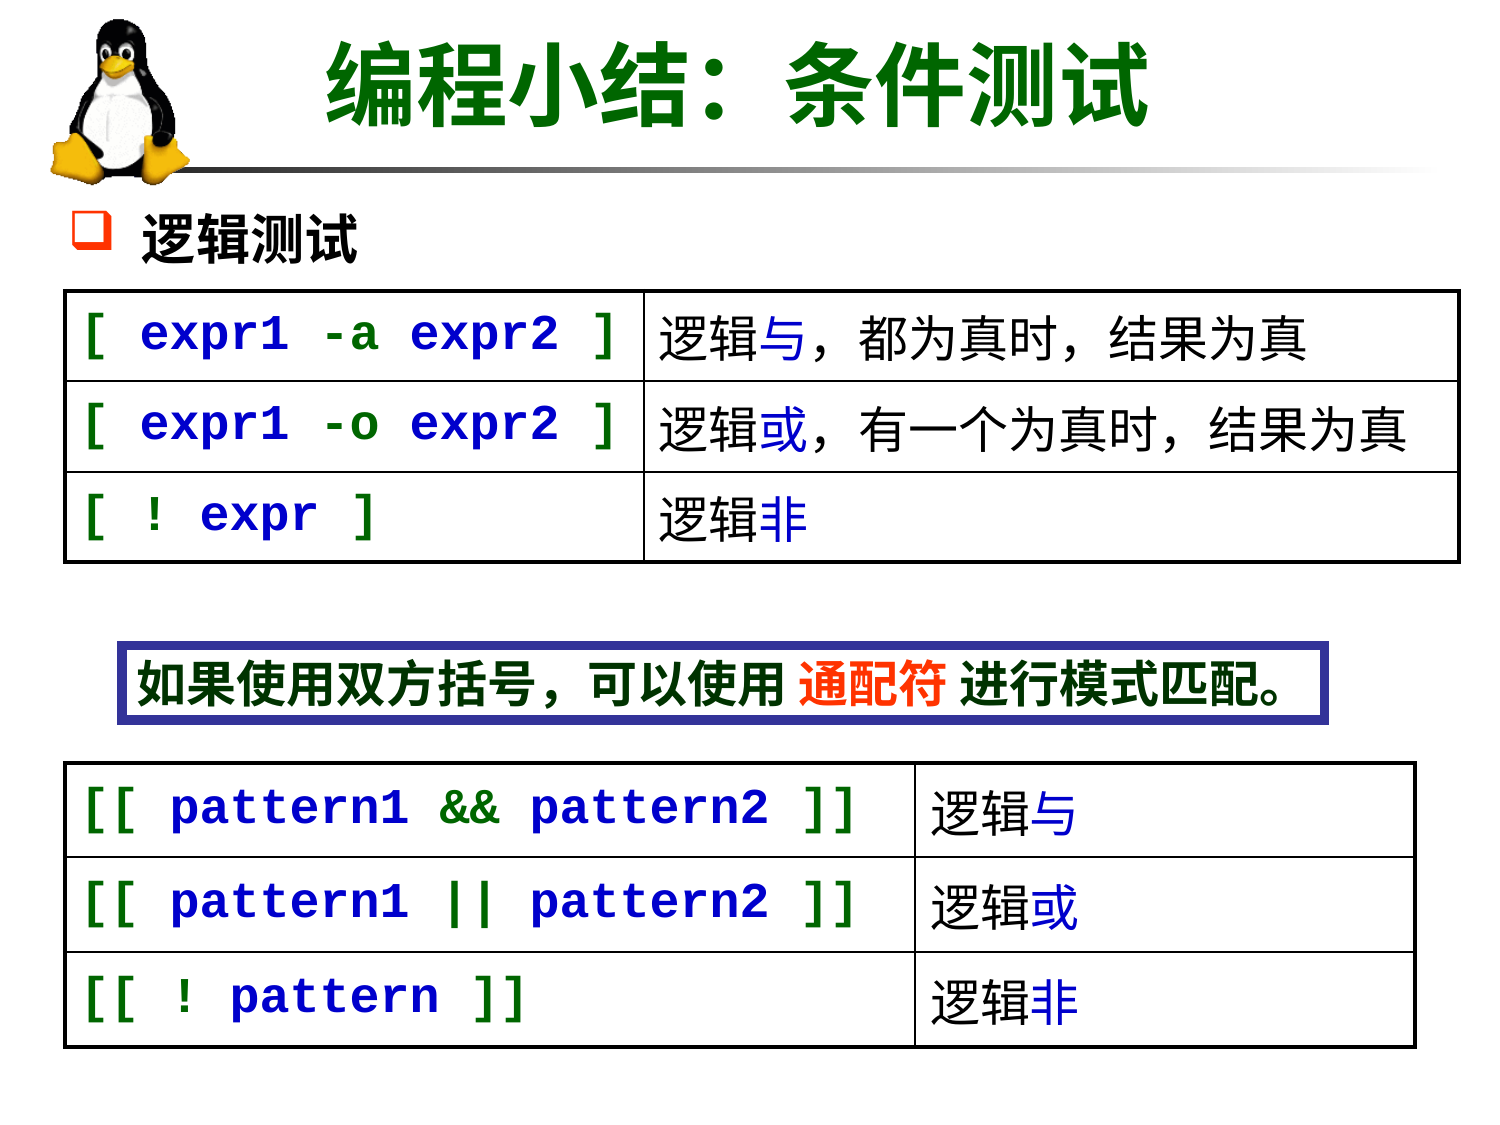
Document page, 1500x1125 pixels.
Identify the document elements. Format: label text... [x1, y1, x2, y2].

table_cell [ ! expr ] [67, 473, 643, 560]
picture [37, 0, 219, 200]
table_cell 逻辑非 [645, 473, 1457, 560]
table_cell 逻辑或 [916, 858, 1413, 951]
title 编程小结：条件测试 [212, 0, 1262, 146]
table_cell [[ ! pattern ]] [67, 953, 914, 1045]
table_cell 逻辑非 [916, 953, 1413, 1045]
table_header 逻辑与，都为真时，结果为真 [645, 293, 1457, 380]
table_cell 逻辑或，有一个为真时，结果为真 [645, 382, 1457, 471]
table_header [ expr1 -a expr2 ] [67, 293, 643, 380]
table_cell [[ pattern1 || pattern2 ]] [67, 858, 914, 951]
text_box 如果使用双方括号，可以使用 通配符 进行模式匹配。 [122, 645, 1325, 720]
text_box 逻辑测试 [53, 184, 556, 278]
table_header 逻辑与 [916, 765, 1413, 856]
table_cell [ expr1 -o expr2 ] [67, 382, 643, 471]
table_header [[ pattern1 && pattern2 ]] [67, 765, 914, 856]
